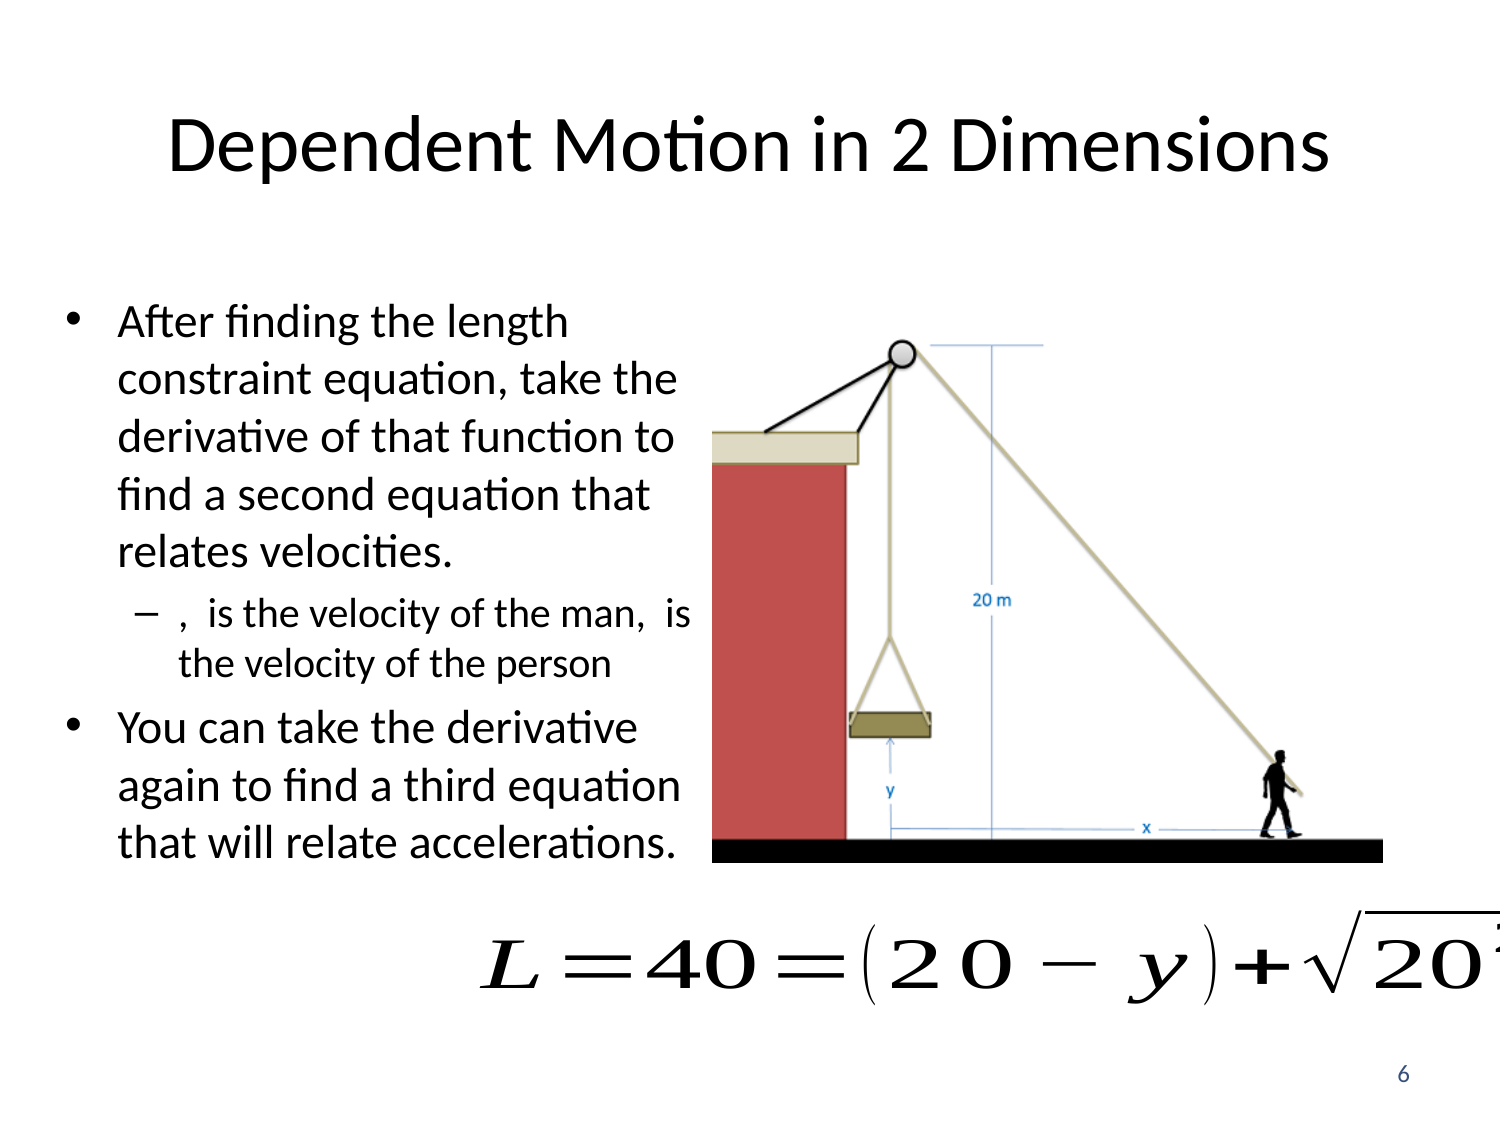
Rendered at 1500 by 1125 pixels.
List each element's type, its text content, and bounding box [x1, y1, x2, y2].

title Dependent Motion in 2 Dimensions [75, 45, 1425, 233]
slide_number 6 [1074, 1042, 1425, 1103]
picture [712, 307, 1383, 863]
